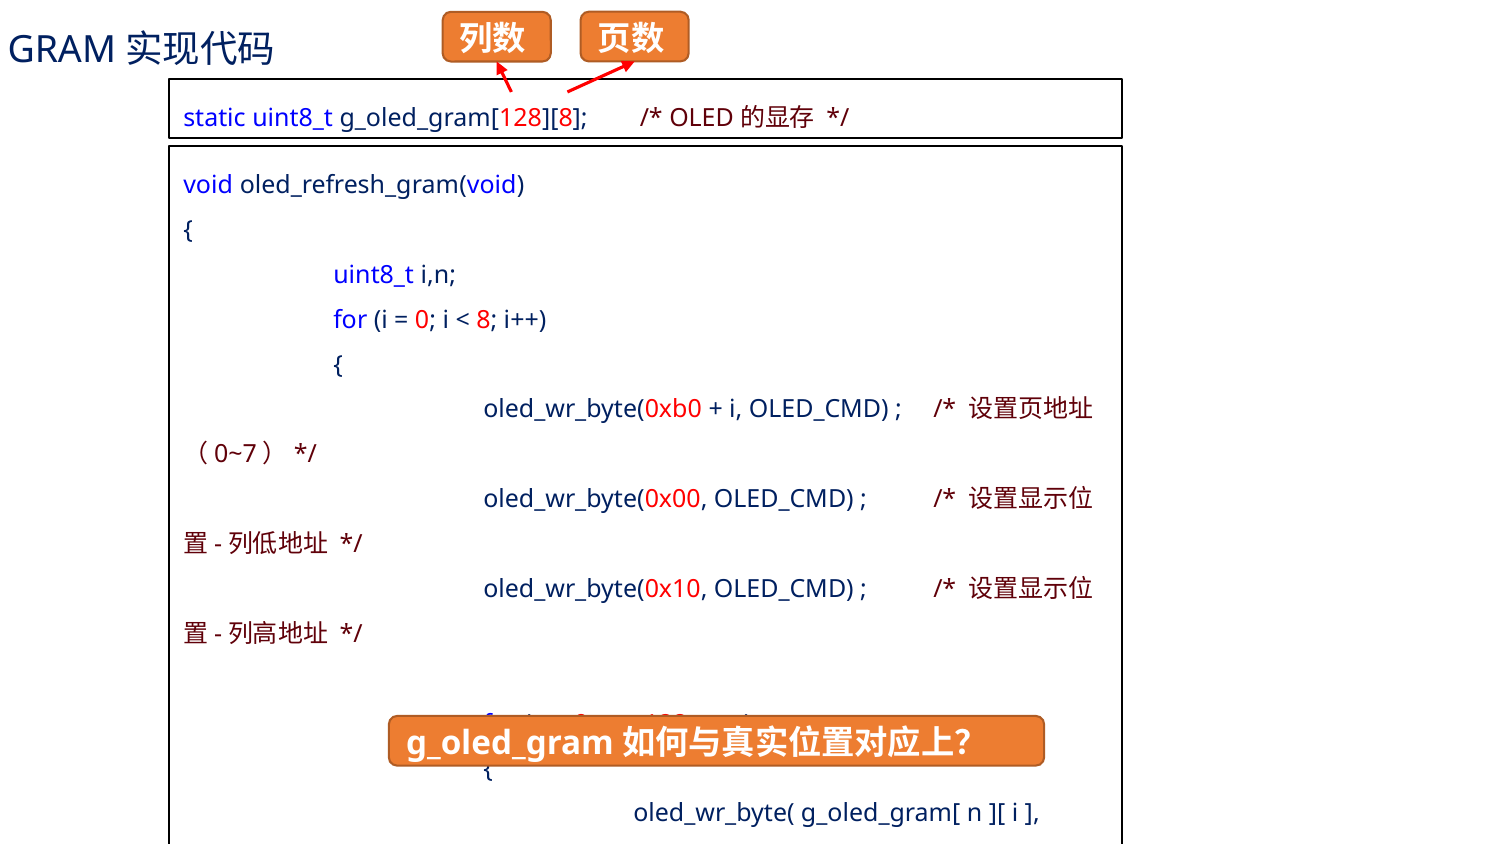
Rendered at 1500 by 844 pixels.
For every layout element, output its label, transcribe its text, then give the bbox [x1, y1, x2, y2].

text_box g_oled_gram如何与真实位置对应上？ [387, 714, 1046, 767]
text_box void oled_refresh_gram(void) { uint8_t i,n; for (i = 0; i < 8; i++) { oled_wr_byte(0xb0 + i, OLED_CMD) ; /* 设置页地址（0~7）*/ oled_wr_byte(0x00, OLED_CMD) ; /* 设置显示位置-列低地址 */ oled_wr_byte(0x10, OLED_CMD) ; /* 设置显示位置-列高地址 */ for (n = 0; n < 128; n++) { oled_wr_byte( g_oled_gram[ n ][ i ], OLED_DATA) ; } } } [168, 146, 1123, 844]
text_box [567, 61, 635, 92]
text_box GRAM实现代码 [0, 0, 727, 74]
text_box static uint8_t g_oled_gram[128][8]; /* OLED的显存 */ [168, 78, 1123, 139]
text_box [496, 61, 512, 92]
text_box 页数 [579, 10, 690, 63]
text_box 列数 [441, 10, 552, 63]
